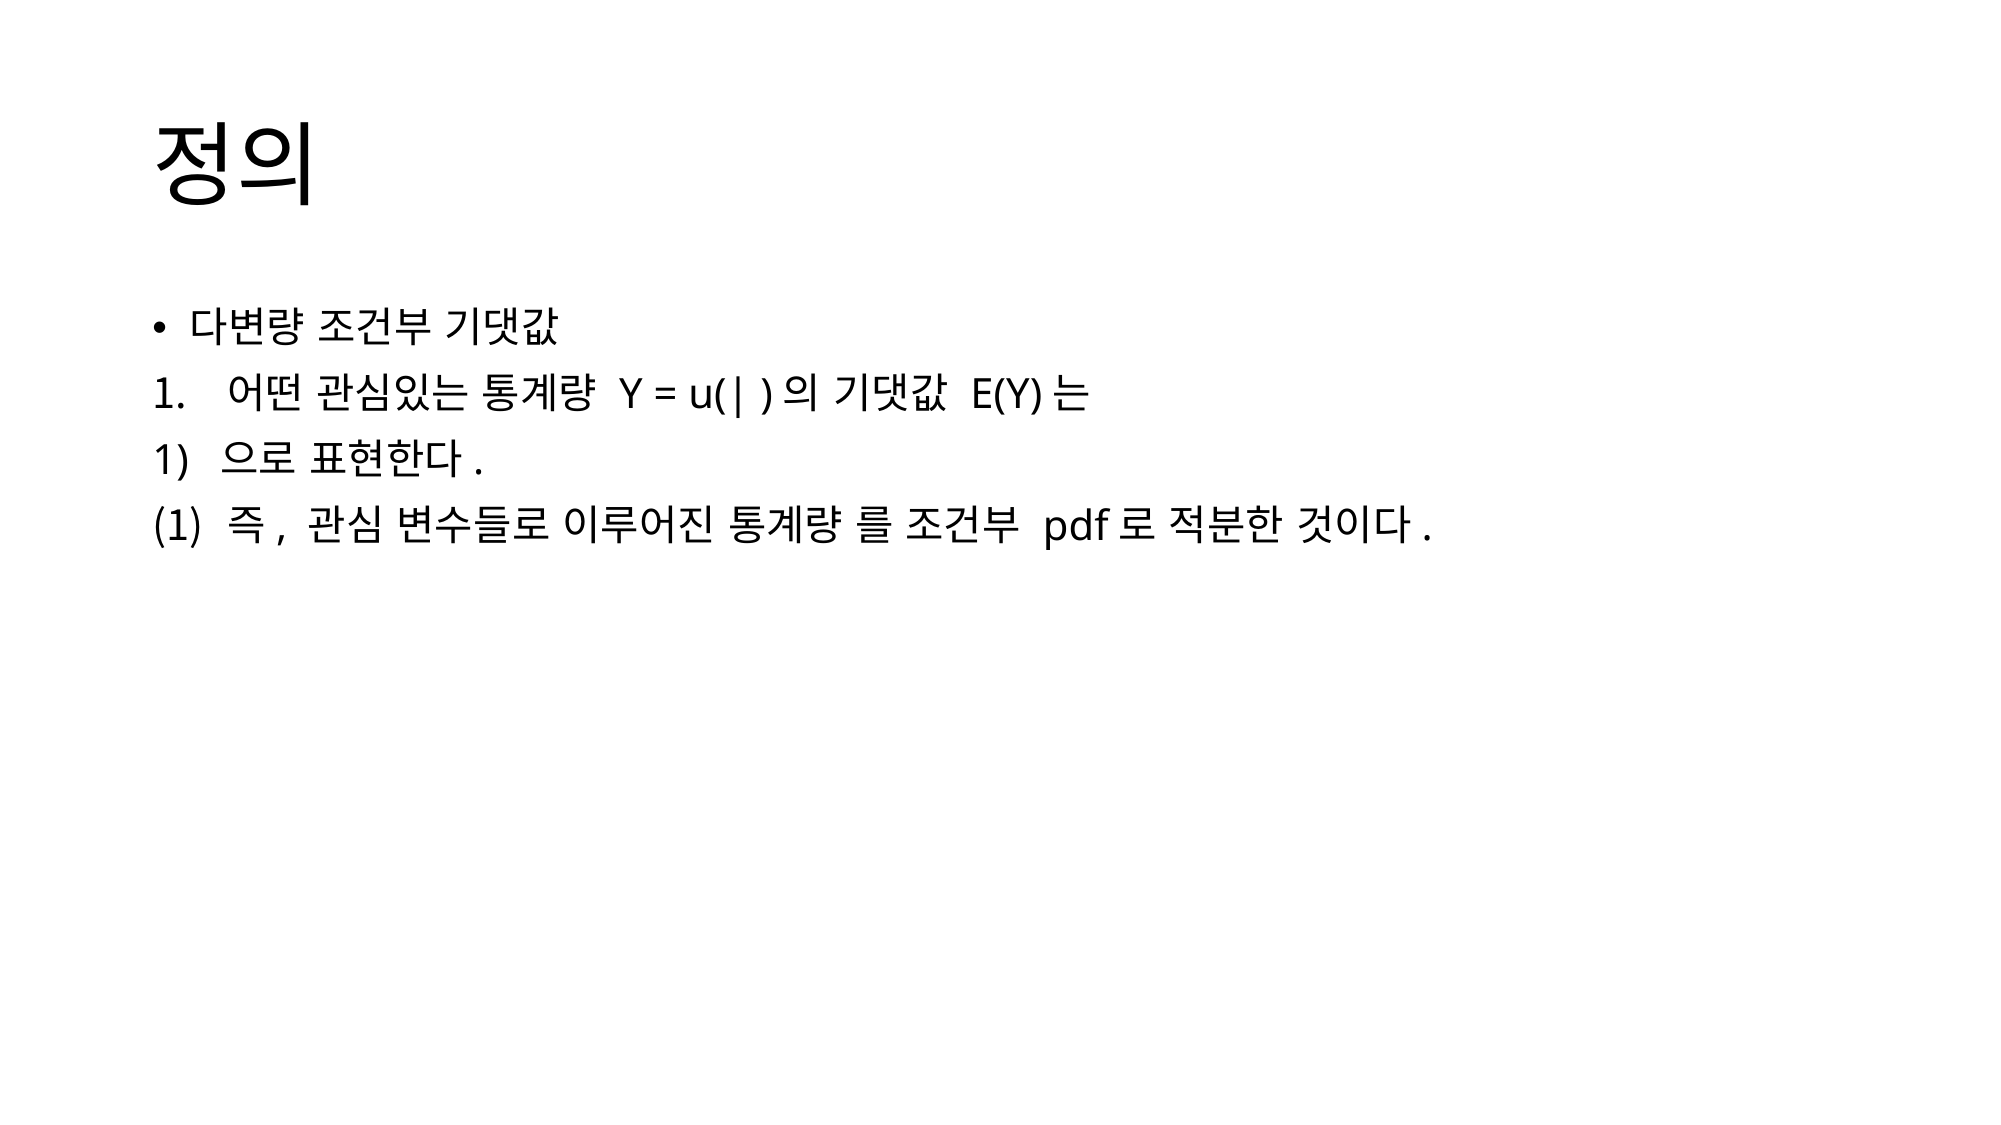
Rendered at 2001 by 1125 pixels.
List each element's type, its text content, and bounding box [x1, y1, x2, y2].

title 정의 [137, 59, 1863, 278]
